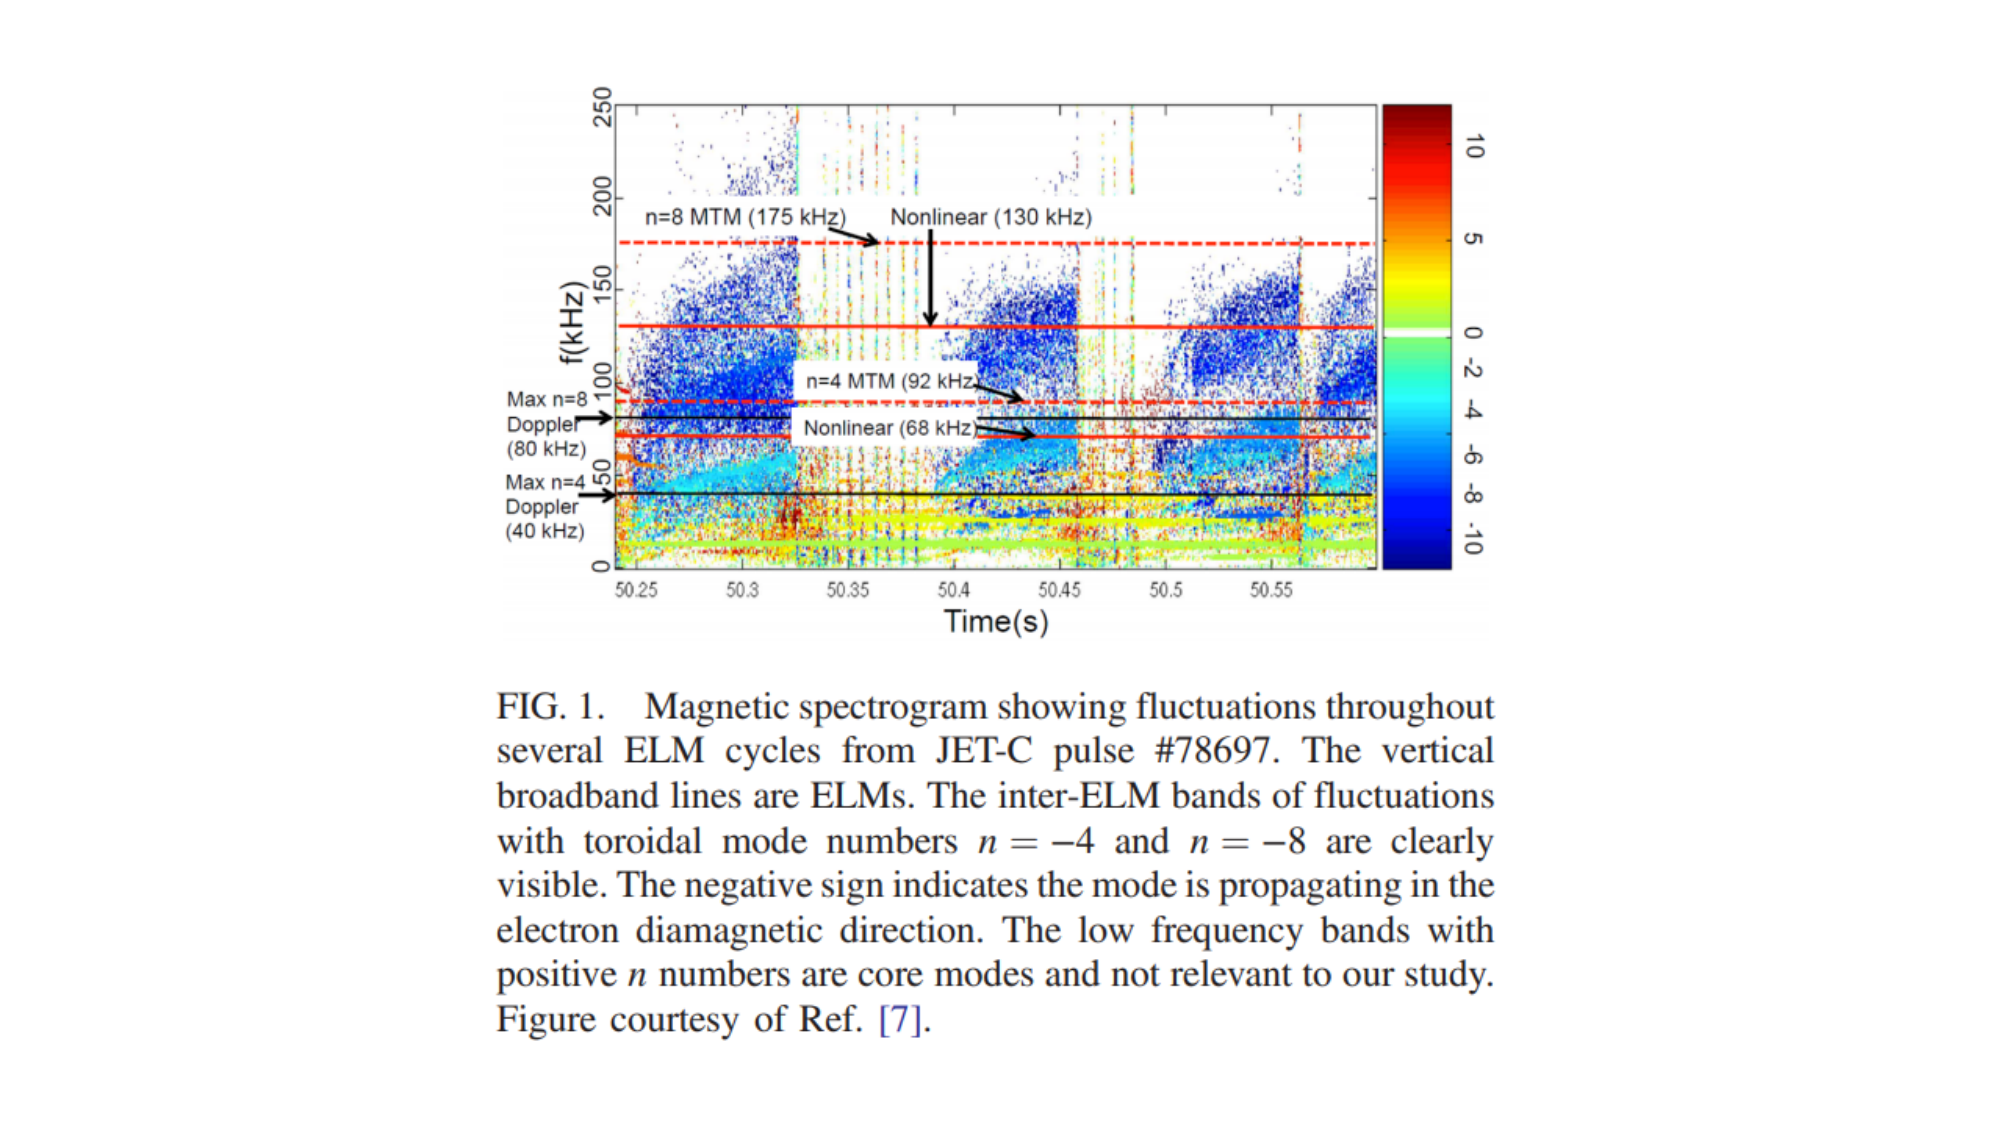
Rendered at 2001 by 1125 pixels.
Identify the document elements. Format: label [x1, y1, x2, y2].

picture [454, 45, 1546, 1080]
